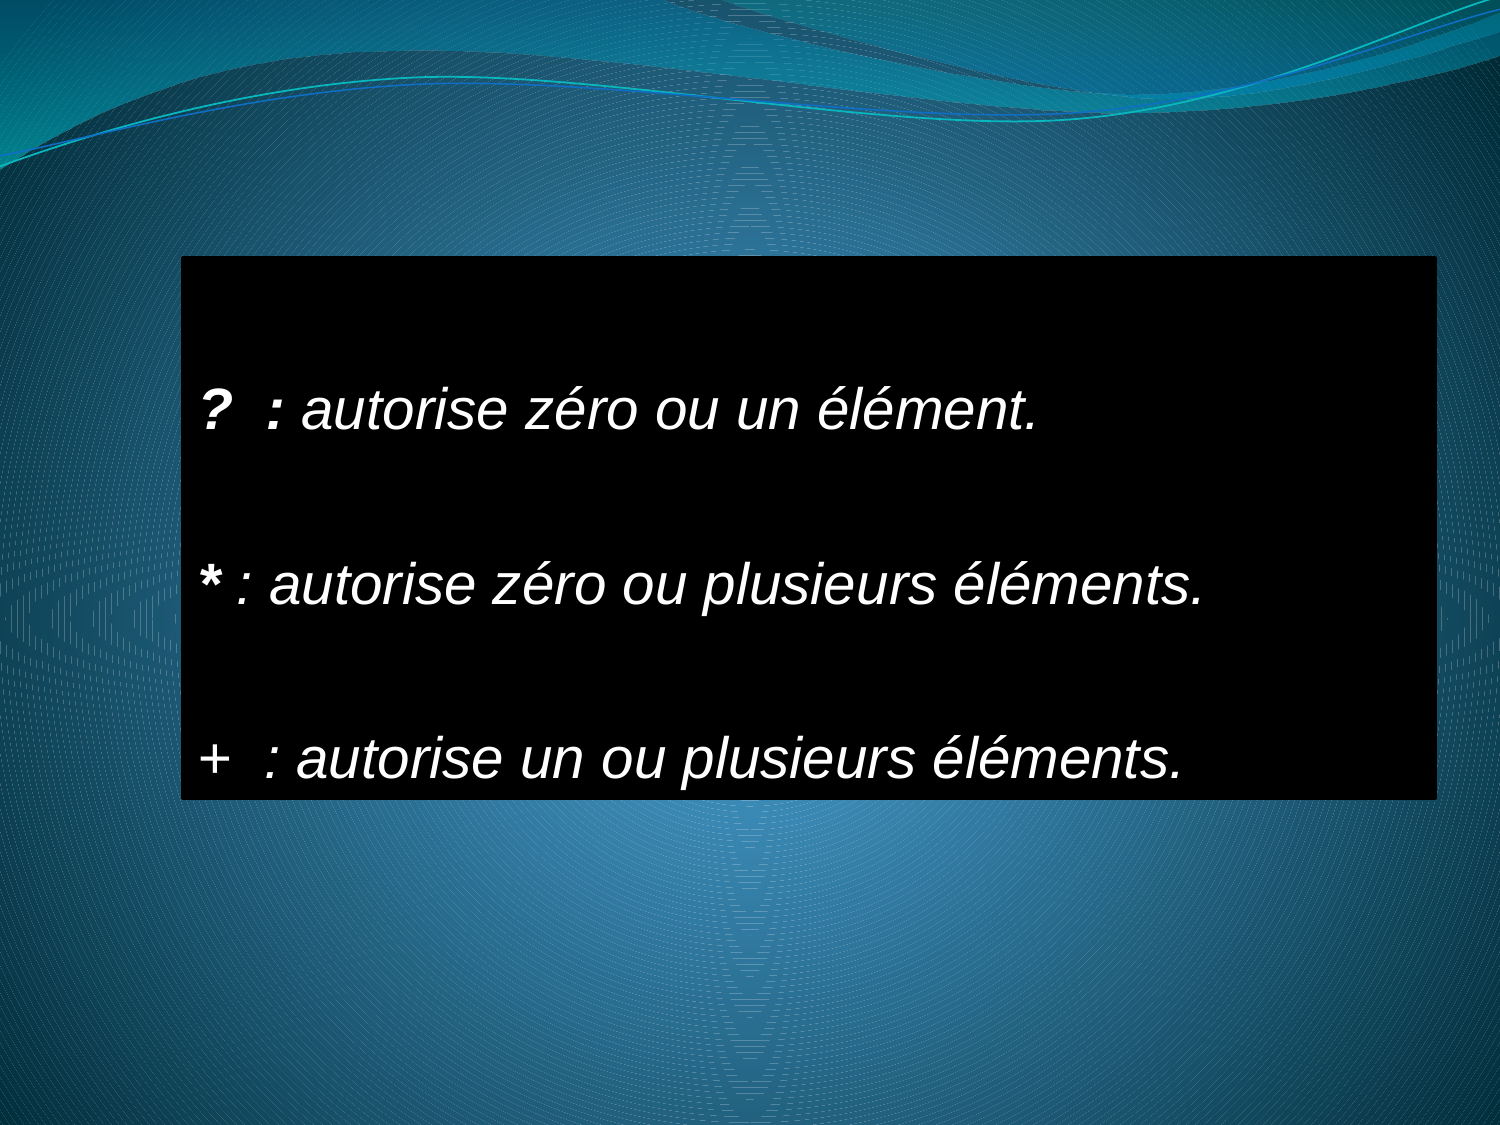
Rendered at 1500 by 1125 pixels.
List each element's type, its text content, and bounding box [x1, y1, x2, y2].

text_box ? : autorise zéro ou un élément. * : autorise zéro ou plusieurs éléments. + : autorise un ou plusieurs éléments. [181, 256, 1437, 800]
